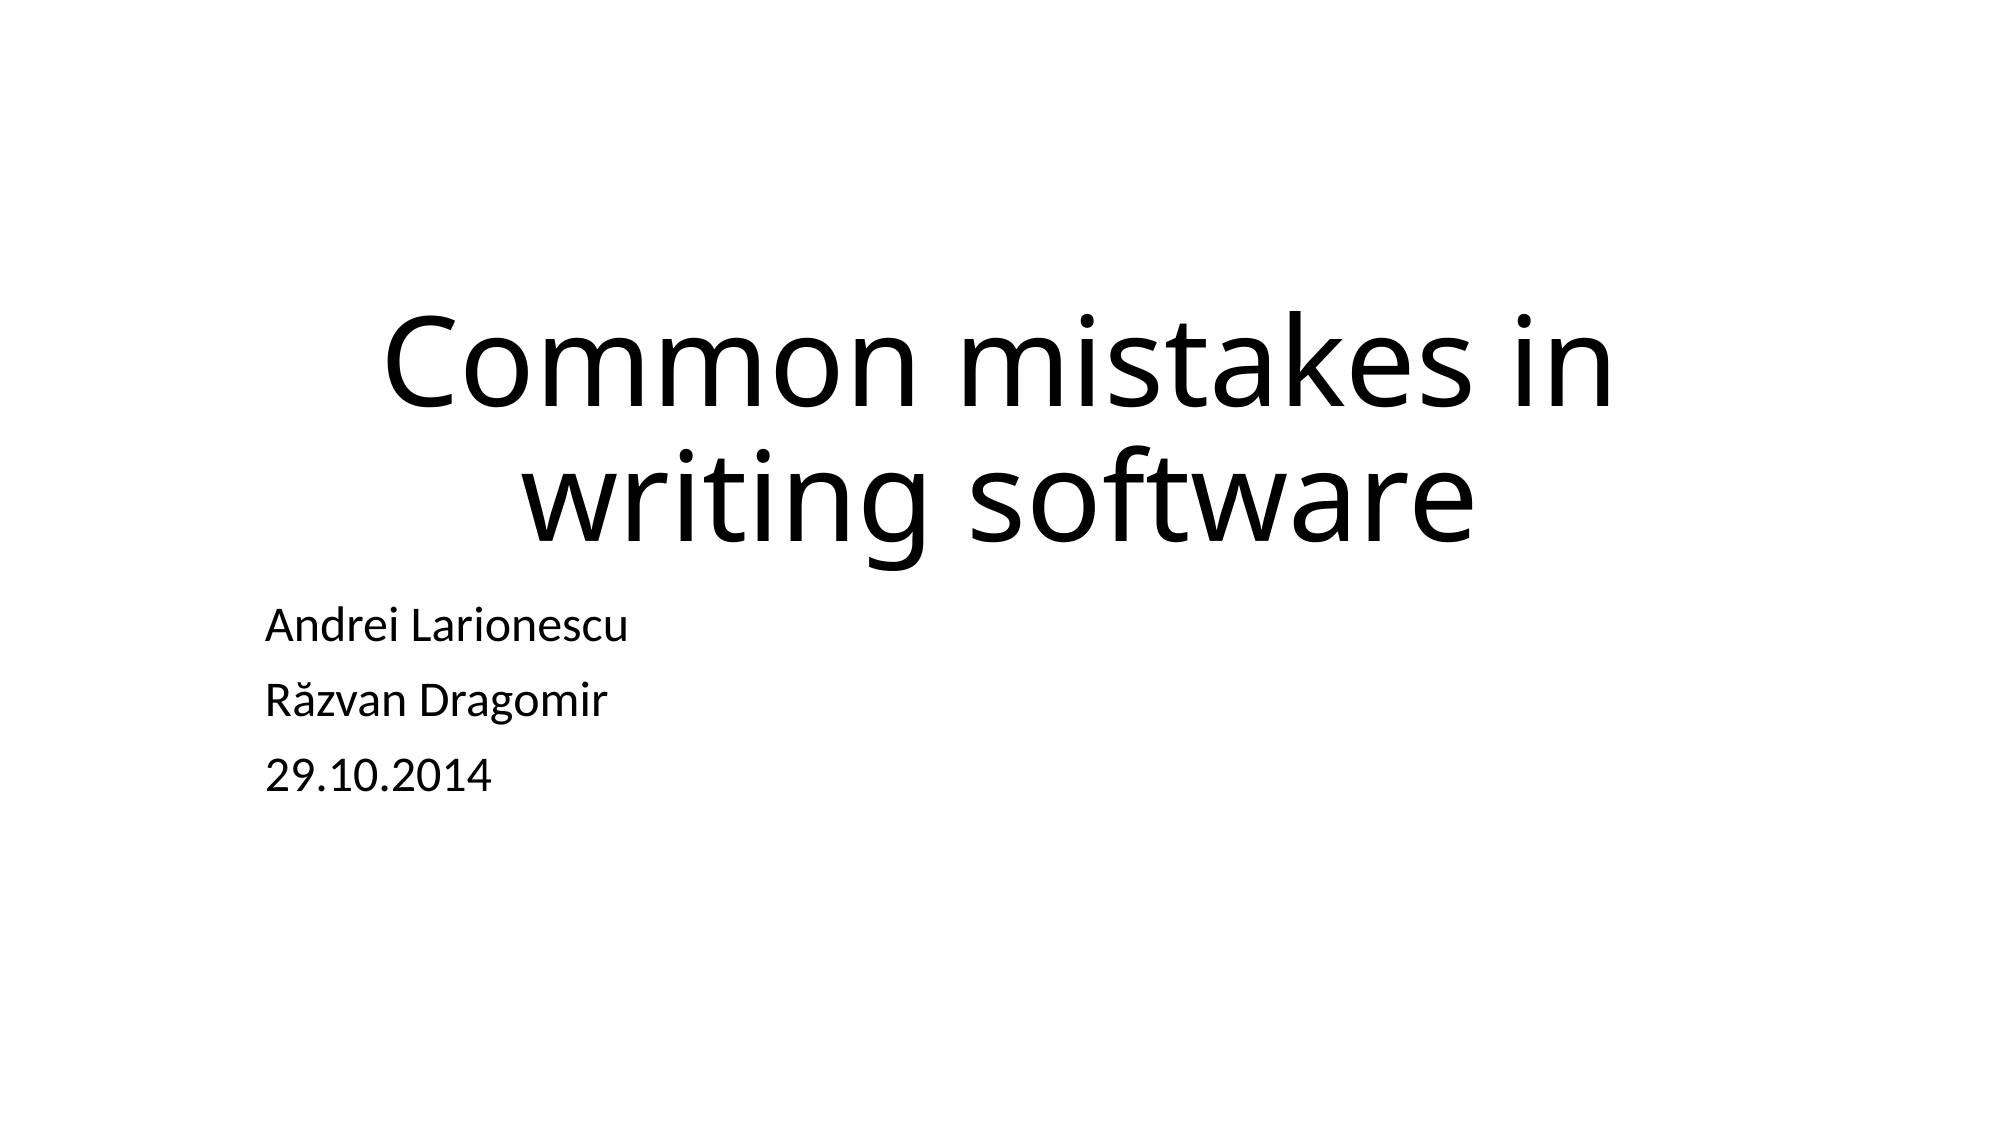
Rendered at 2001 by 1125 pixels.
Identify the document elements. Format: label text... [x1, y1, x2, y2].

subtitle Andrei Larionescu Răzvan Dragomir 29.10.2014 [249, 590, 1750, 863]
title Common mistakes in writing software [249, 184, 1750, 576]
